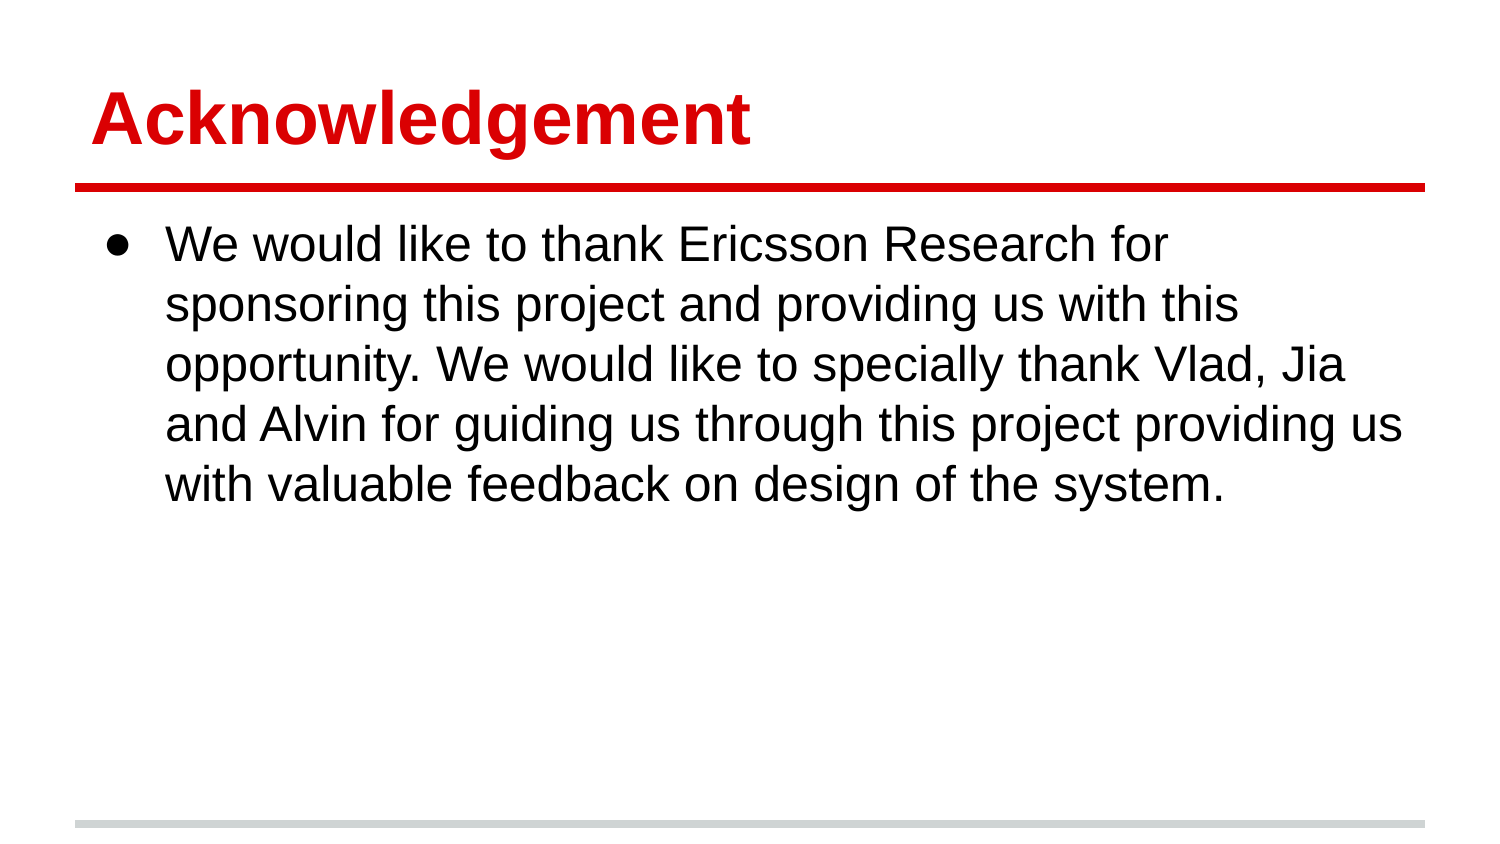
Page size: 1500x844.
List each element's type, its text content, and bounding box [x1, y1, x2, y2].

list We would like to thank Ericsson Research for sponsoring this project and providing us with this opportunity. We would like to specially thank Vlad, Jia and Alvin for guiding us through this project providing us with valuable feedback on design of the system. [75, 196, 1425, 808]
title Acknowledgement [75, 33, 1425, 175]
